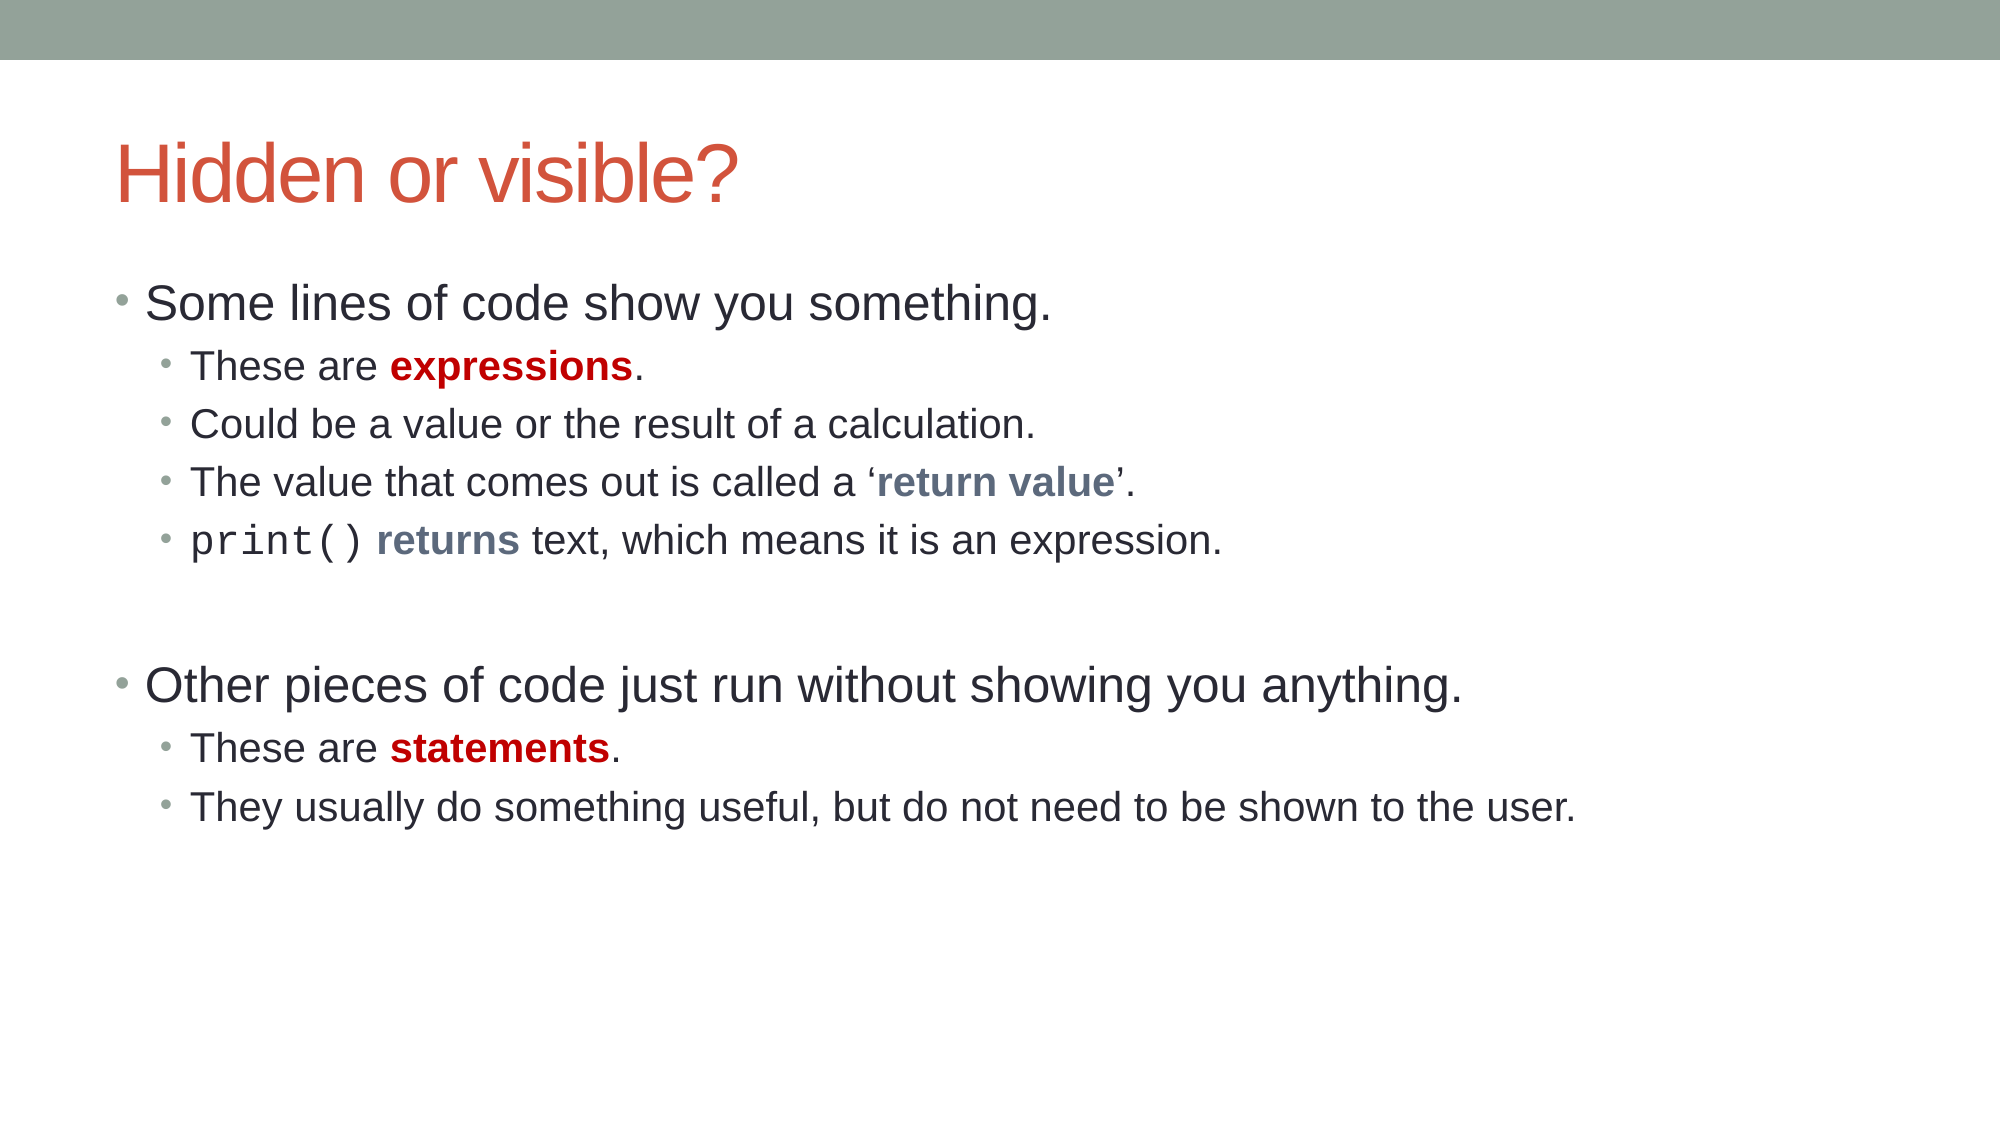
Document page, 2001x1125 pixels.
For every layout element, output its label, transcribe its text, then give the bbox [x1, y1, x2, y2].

title Hidden or visible? [99, 87, 1900, 250]
list Some lines of code show you something. These are expressions. Could be a value or the result of a calculation. The value that comes out is called a ‘return value’. print() returns text, which means it is an expression. Other pieces of code just run without showing you anything. These are statements. They usually do something useful, but do not need to be shown to the user. [99, 262, 1900, 1063]
